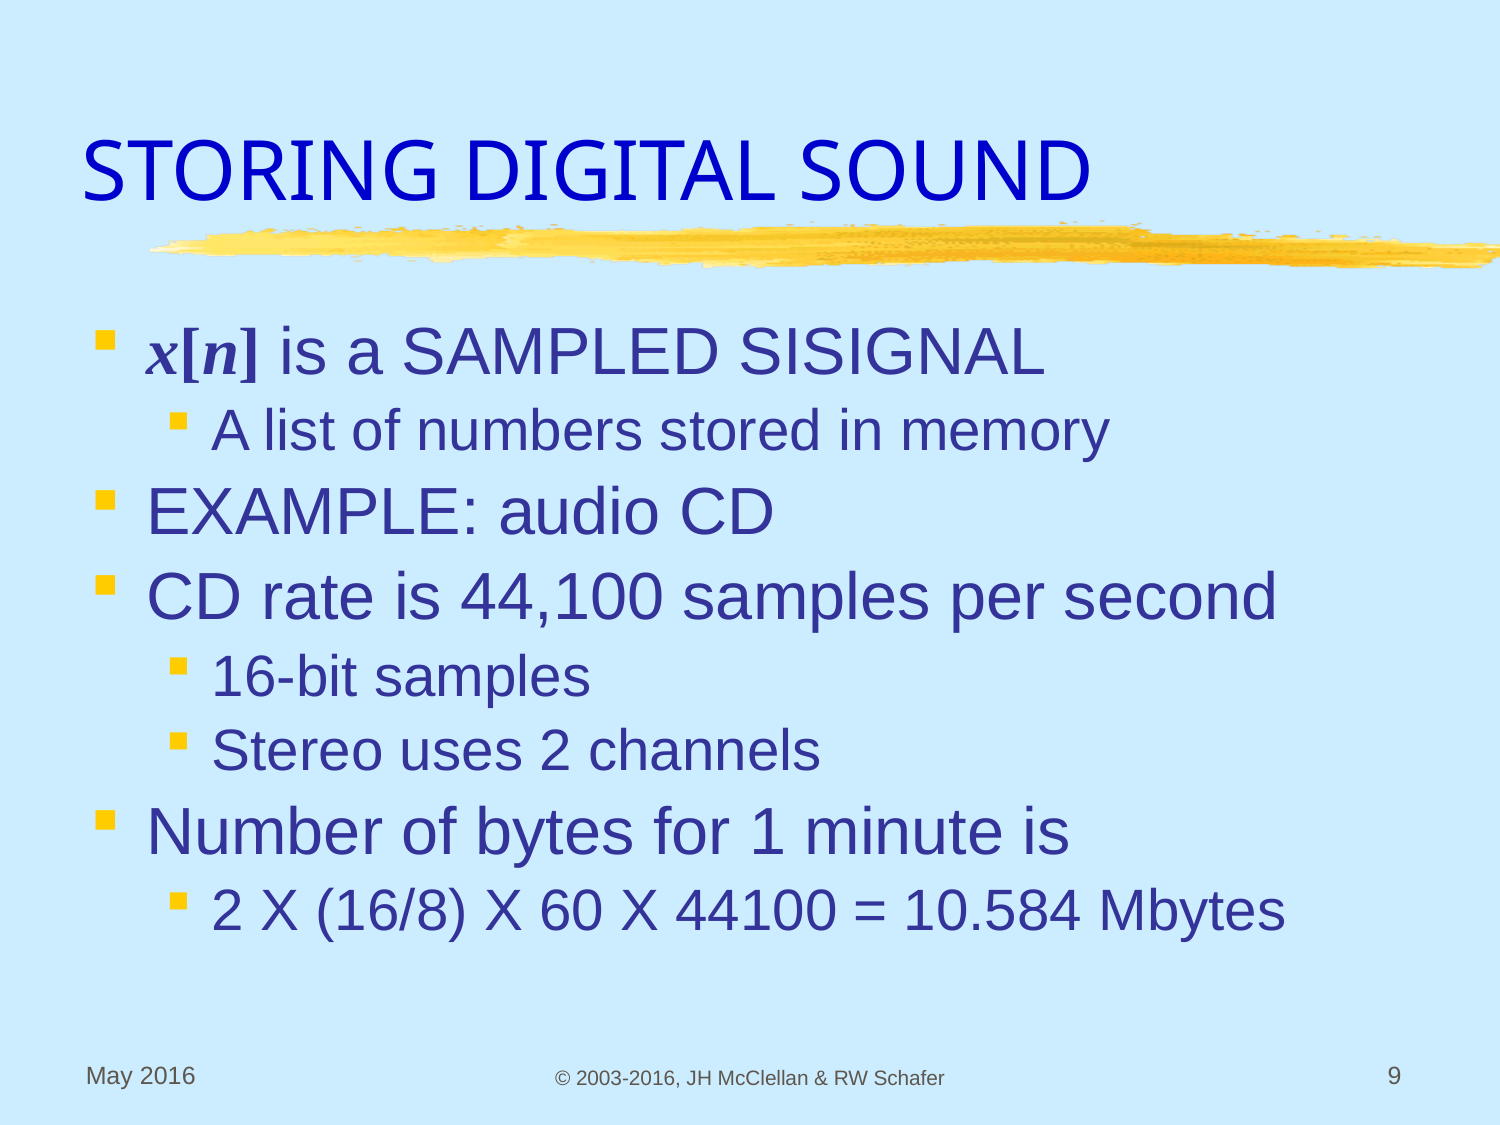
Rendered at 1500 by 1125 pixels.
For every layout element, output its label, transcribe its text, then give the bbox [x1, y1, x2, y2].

list x[n] is a SAMPLED SISIGNAL A list of numbers stored in memory EXAMPLE: audio CD CD rate is 44,100 samples per second 16-bit samples Stereo uses 2 channels Number of bytes for 1 minute is 2 X (16/8) X 60 X 44100 = 10.584 Mbytes [74, 309, 1417, 994]
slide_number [70, 1021, 384, 1098]
slide_number 9 [1103, 1021, 1417, 1098]
title STORING DIGITAL SOUND [66, 37, 1342, 226]
footer © 2003-2016, JH McClellan & RW Schafer [512, 1021, 988, 1098]
picture [150, 215, 1500, 279]
